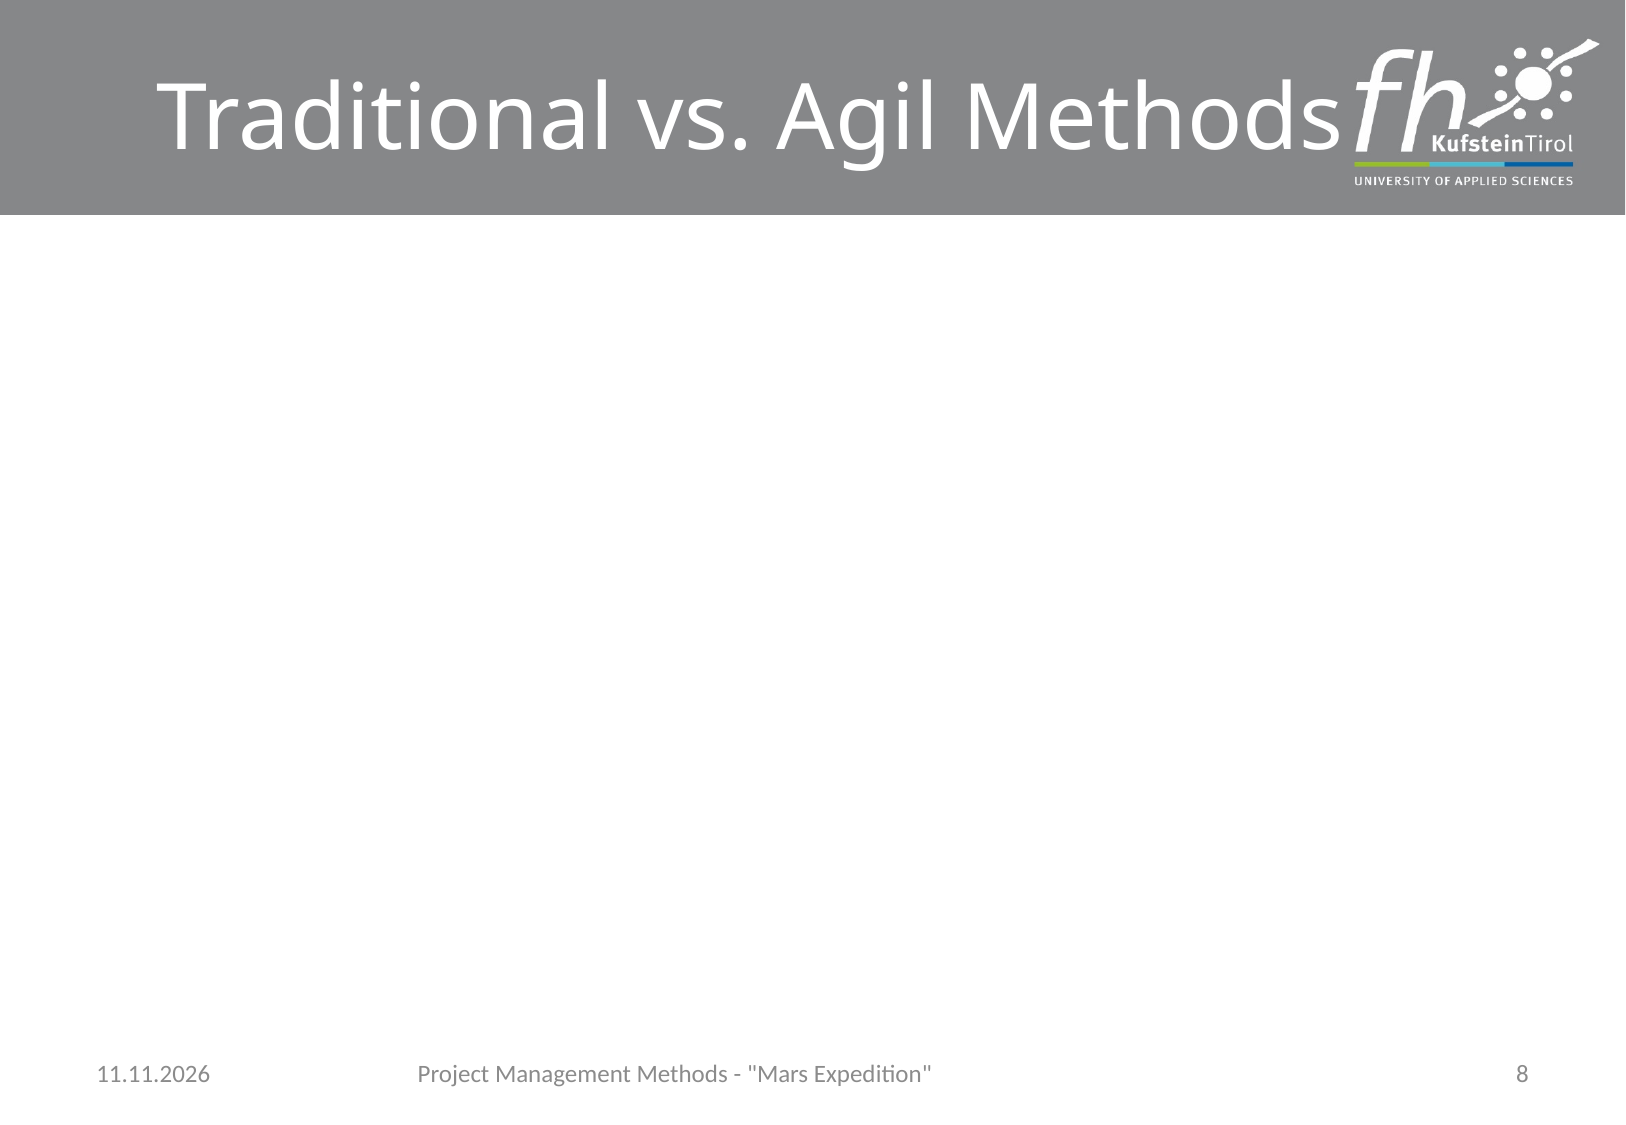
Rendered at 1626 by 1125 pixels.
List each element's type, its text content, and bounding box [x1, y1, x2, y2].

footer Project Management Methods - "Mars Expedition" [280, 1042, 1070, 1103]
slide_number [81, 1042, 246, 1103]
slide_number 8 [1355, 1042, 1544, 1103]
title Traditional vs. Agil Methods [19, 19, 1482, 207]
picture [0, 0, 1626, 215]
